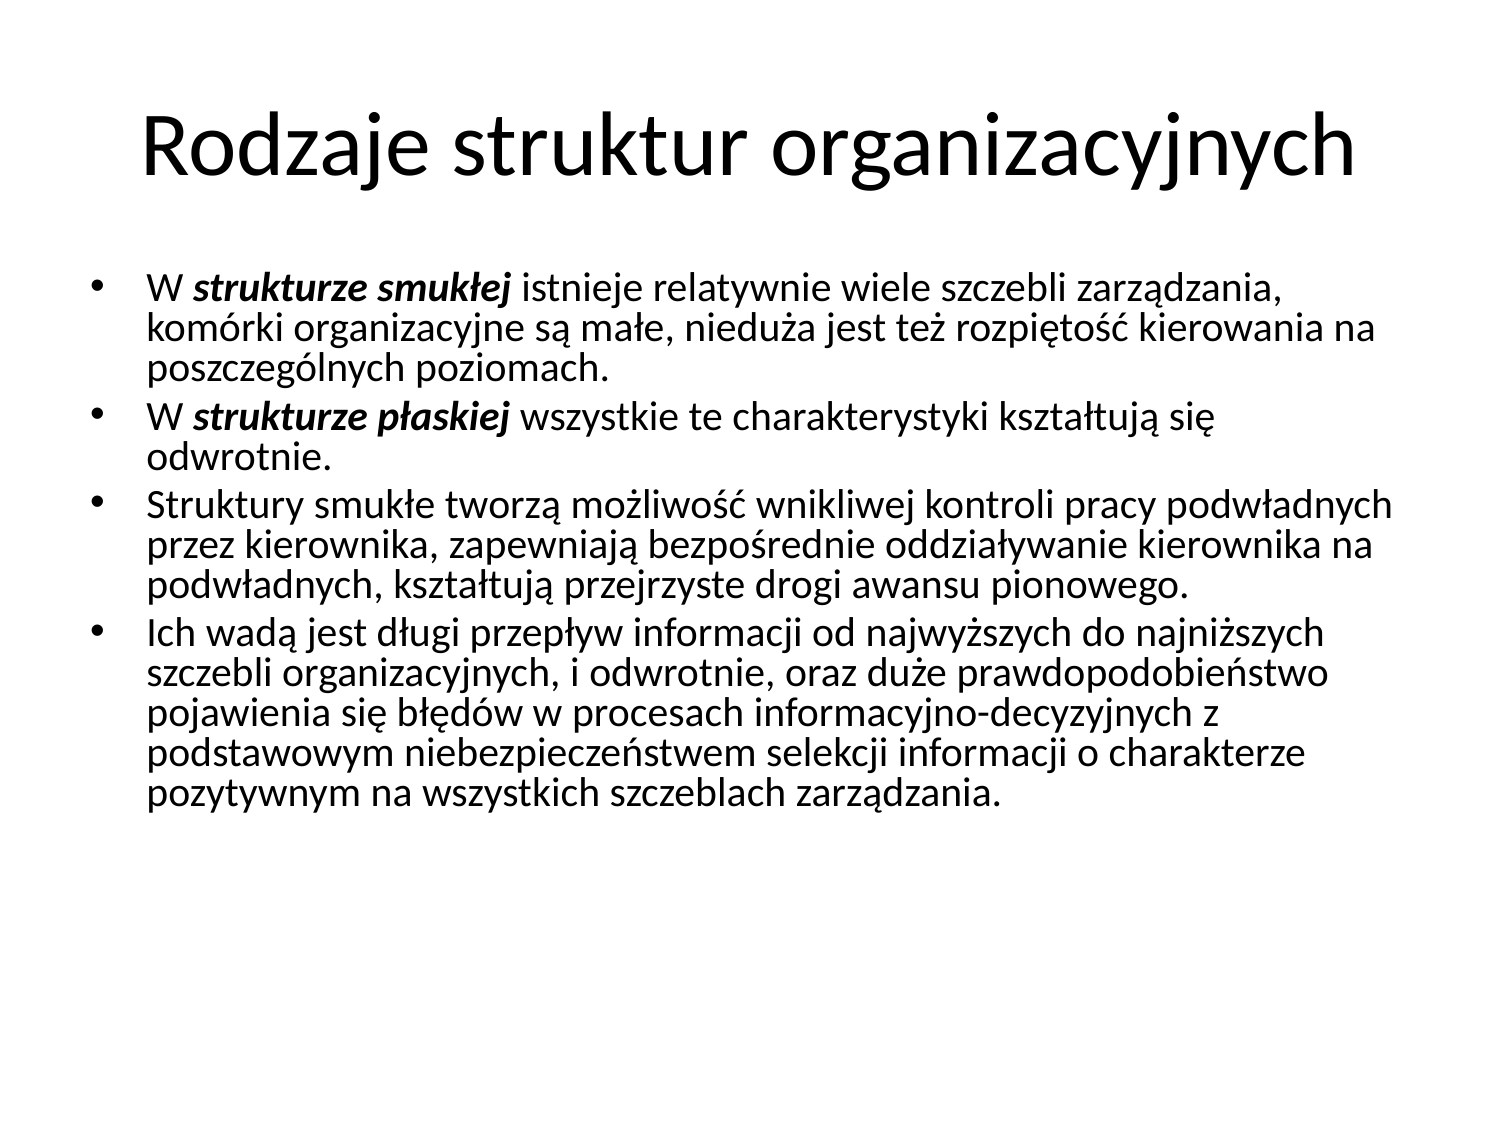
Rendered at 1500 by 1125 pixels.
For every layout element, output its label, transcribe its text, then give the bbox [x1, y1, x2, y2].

list W strukturze smukłej istnieje relatywnie wiele szczebli zarządzania, komórki organizacyjne są małe, nieduża jest też rozpiętość kierowania na poszczególnych poziomach. W strukturze płaskiej wszystkie te charakterystyki kształtują się odwrotnie. Struktury smukłe tworzą możliwość wnikliwej kontroli pracy podwładnych przez kierownika, zapewniają bezpośrednie oddziaływanie kierownika na podwładnych, kształtują przejrzyste drogi awansu pionowego. Ich wadą jest długi przepływ informacji od najwyższych do najniższych szczebli organizacyjnych, i odwrotnie, oraz duże prawdopodobieństwo pojawienia się błędów w procesach informacyjno-decyzyjnych z podstawowym niebezpieczeństwem selekcji informacji o charakterze pozytywnym na wszystkich szczeblach zarządzania. [74, 262, 1426, 1006]
title Rodzaje struktur organizacyjnych [74, 44, 1426, 233]
